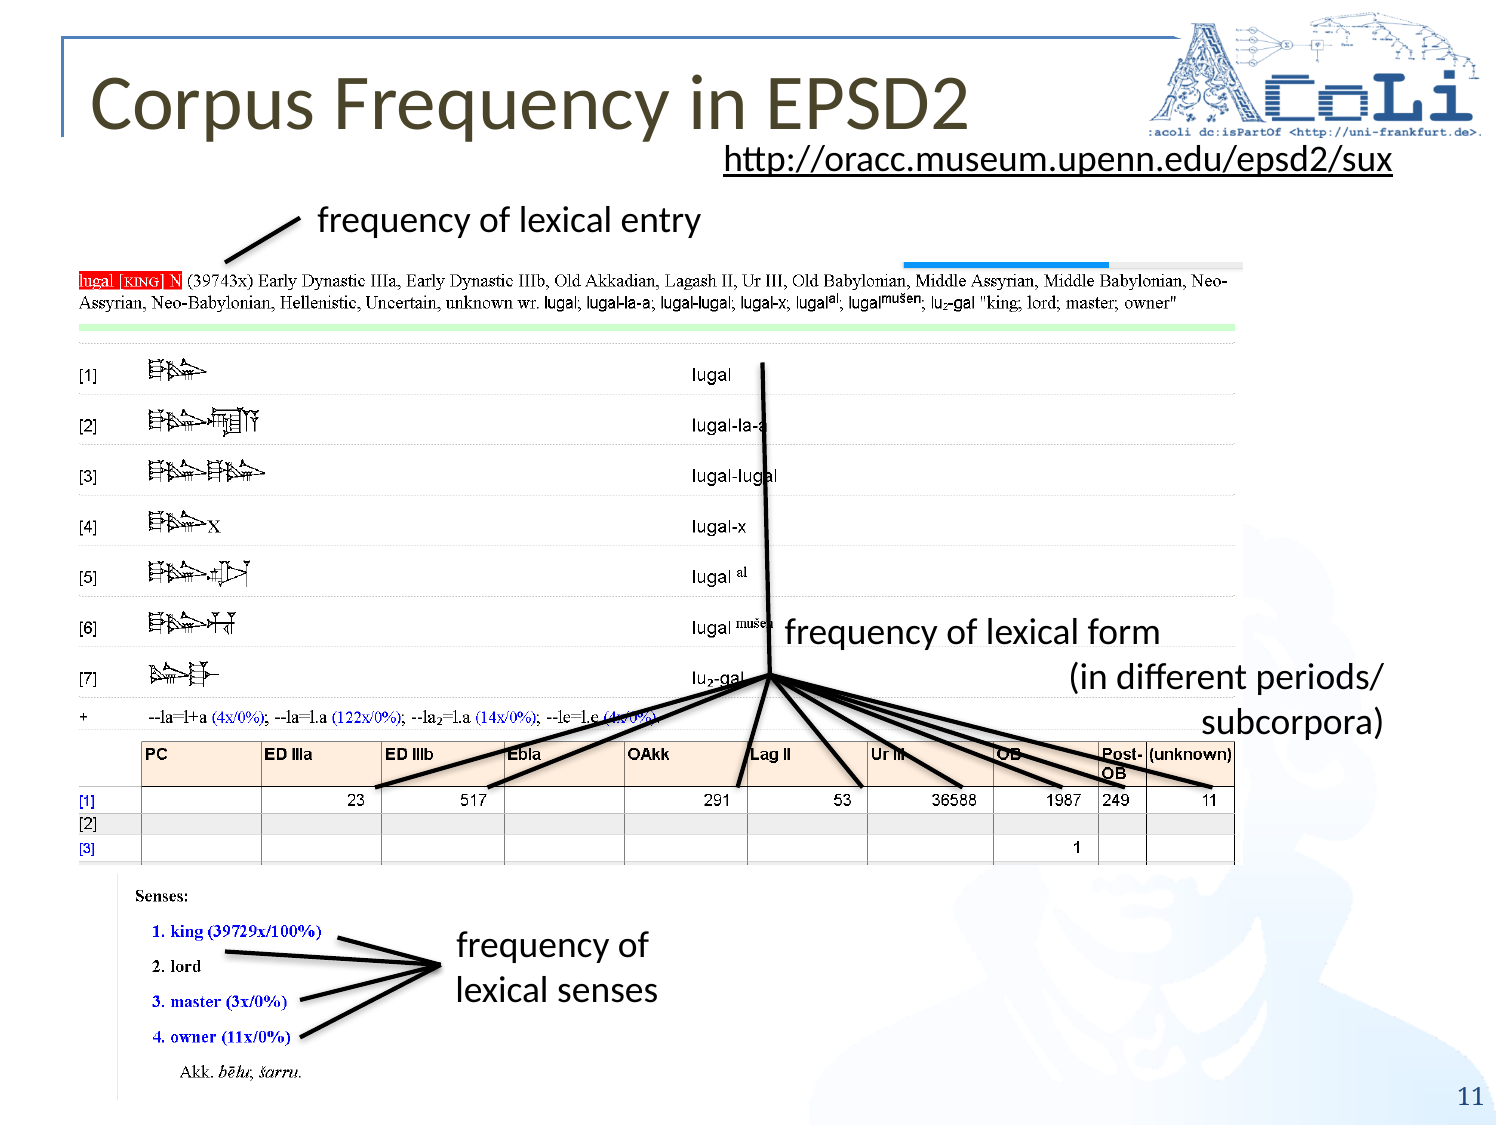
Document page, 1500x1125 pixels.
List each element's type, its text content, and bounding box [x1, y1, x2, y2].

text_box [487, 675, 736, 788]
text_box http://oracc.museum.upenn.edu/epsd2/sux [706, 125, 1419, 189]
slide_number 11 [1149, 1046, 1500, 1122]
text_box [224, 951, 440, 966]
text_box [374, 675, 486, 788]
text_box frequency of lexical senses [462, 910, 676, 1019]
picture [62, 262, 1243, 866]
text_box frequency of lexical entry [301, 185, 719, 249]
text_box frequency of lexical form (in different periods/ subcorpora) [1248, 598, 1401, 752]
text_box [337, 937, 440, 951]
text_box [737, 675, 804, 788]
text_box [224, 217, 301, 263]
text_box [299, 965, 440, 1038]
picture [112, 874, 459, 1100]
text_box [808, 675, 1213, 788]
title Corpus Frequency in EPSD2 [719, 147, 1425, 230]
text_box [762, 362, 809, 673]
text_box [1149, 12, 1481, 138]
title Corpus Frequency in EPSD2 [75, 42, 1144, 230]
